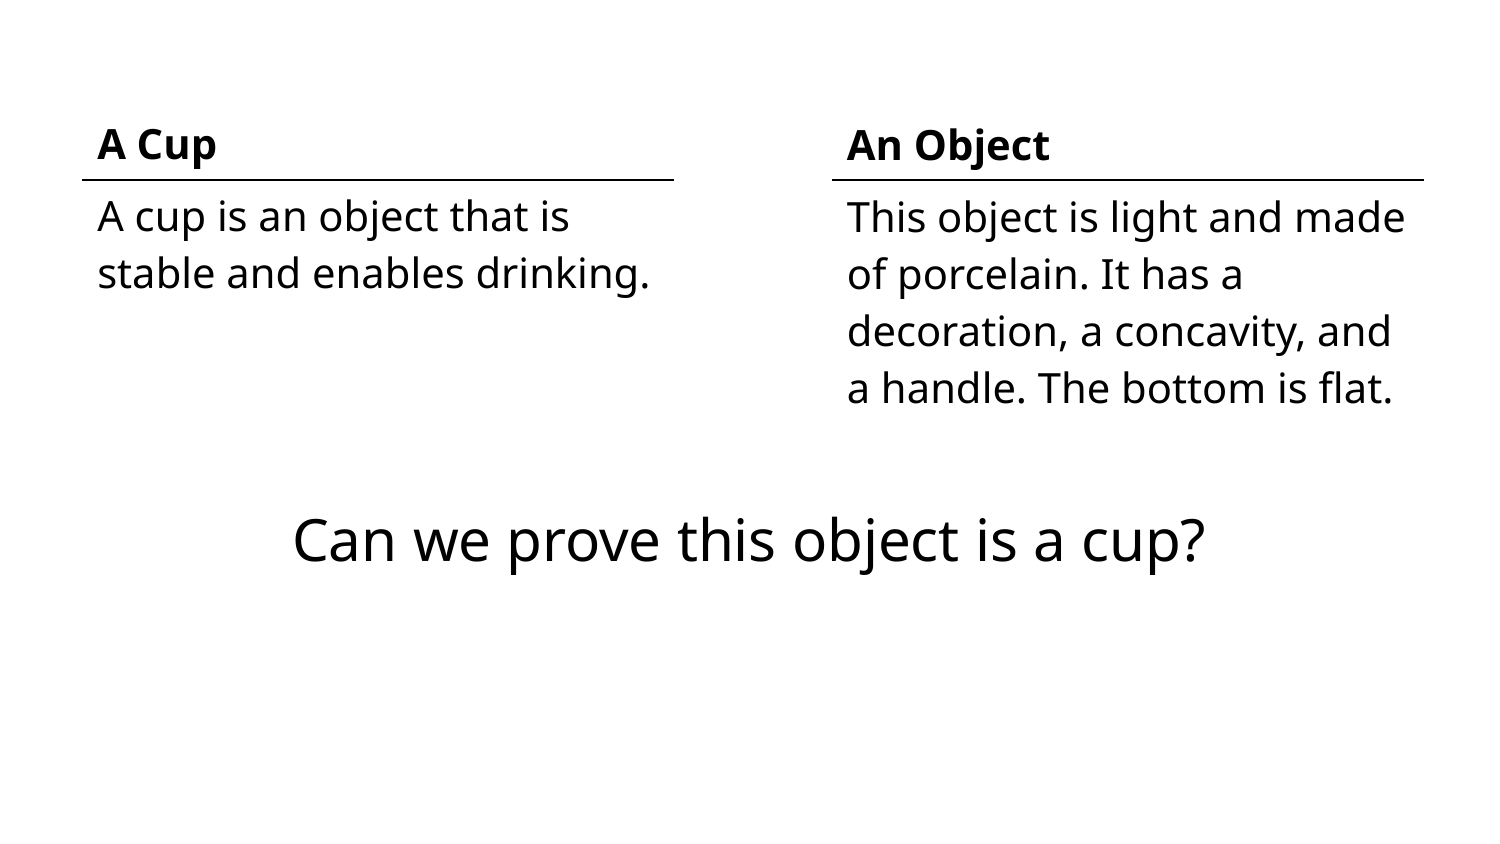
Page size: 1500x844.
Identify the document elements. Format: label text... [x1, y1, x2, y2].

table_cell This object is light and made of porcelain. It has a decoration, a concavity, and a handle. The bottom is flat. [832, 181, 1424, 423]
text_box Can we prove this object is a cup? [0, 453, 1499, 624]
table_cell A cup is an object that is stable and enables drinking. [82, 181, 674, 309]
table_header An Object [832, 108, 1424, 179]
table_header A Cup [82, 108, 674, 179]
